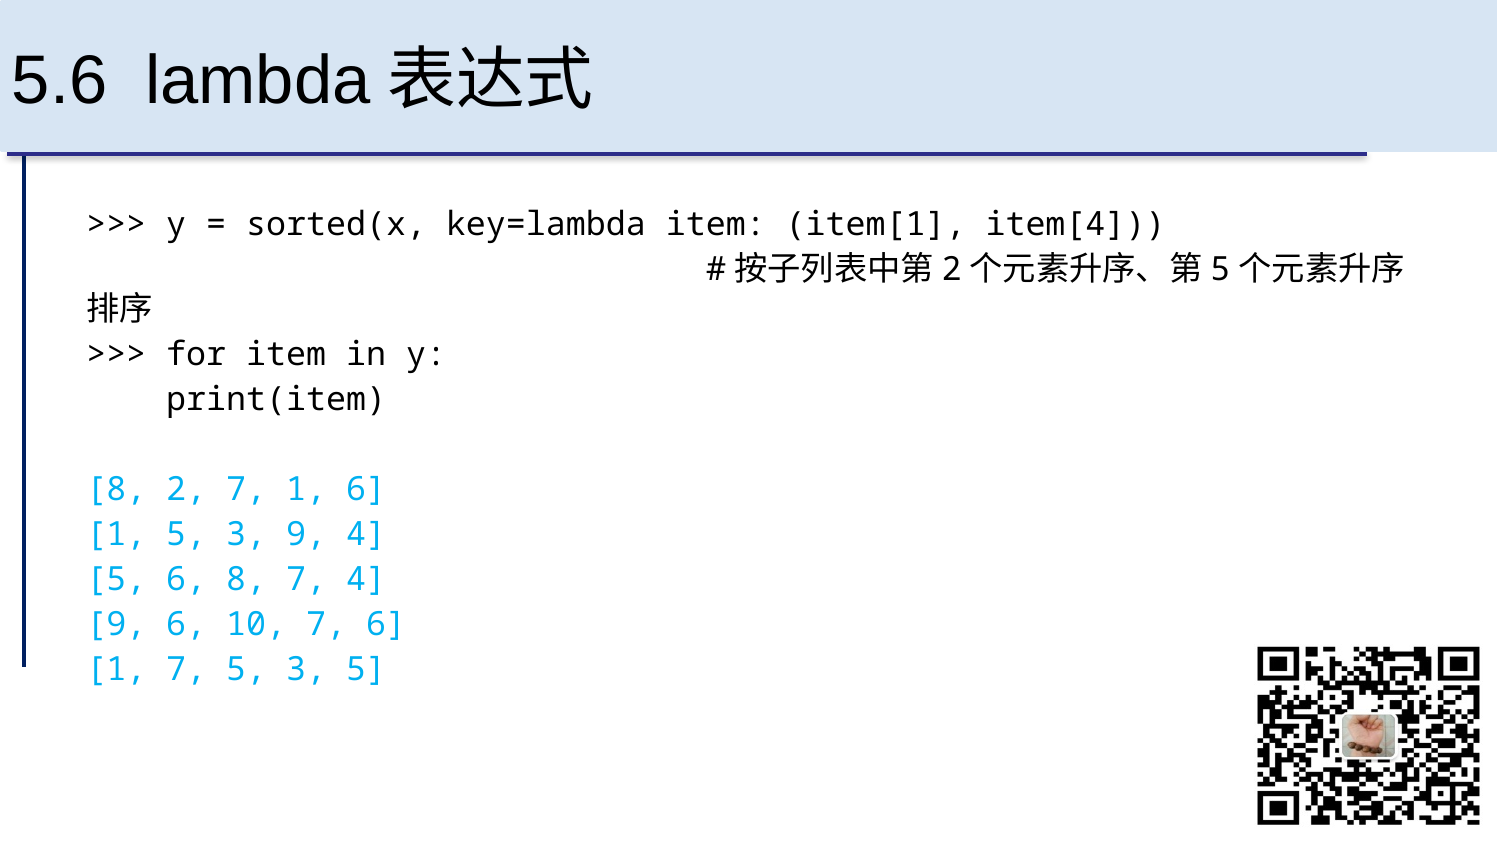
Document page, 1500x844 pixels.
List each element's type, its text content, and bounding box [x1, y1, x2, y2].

title 5.6 lambda表达式 [0, 0, 1498, 152]
picture [1239, 632, 1497, 839]
list >>> y = sorted(x, key=lambda item: (item[1], item[4])) #按子列表中第2个元素升序、第5个元素升序排序 >>> for item in y: print(item) [8, 2, 7, 1, 6] [1, 5, 3, 9, 4] [5, 6, 8, 7, 4] [9, 6, 10, 7, 6] [1, 7, 5, 3, 5] [74, 196, 1426, 755]
